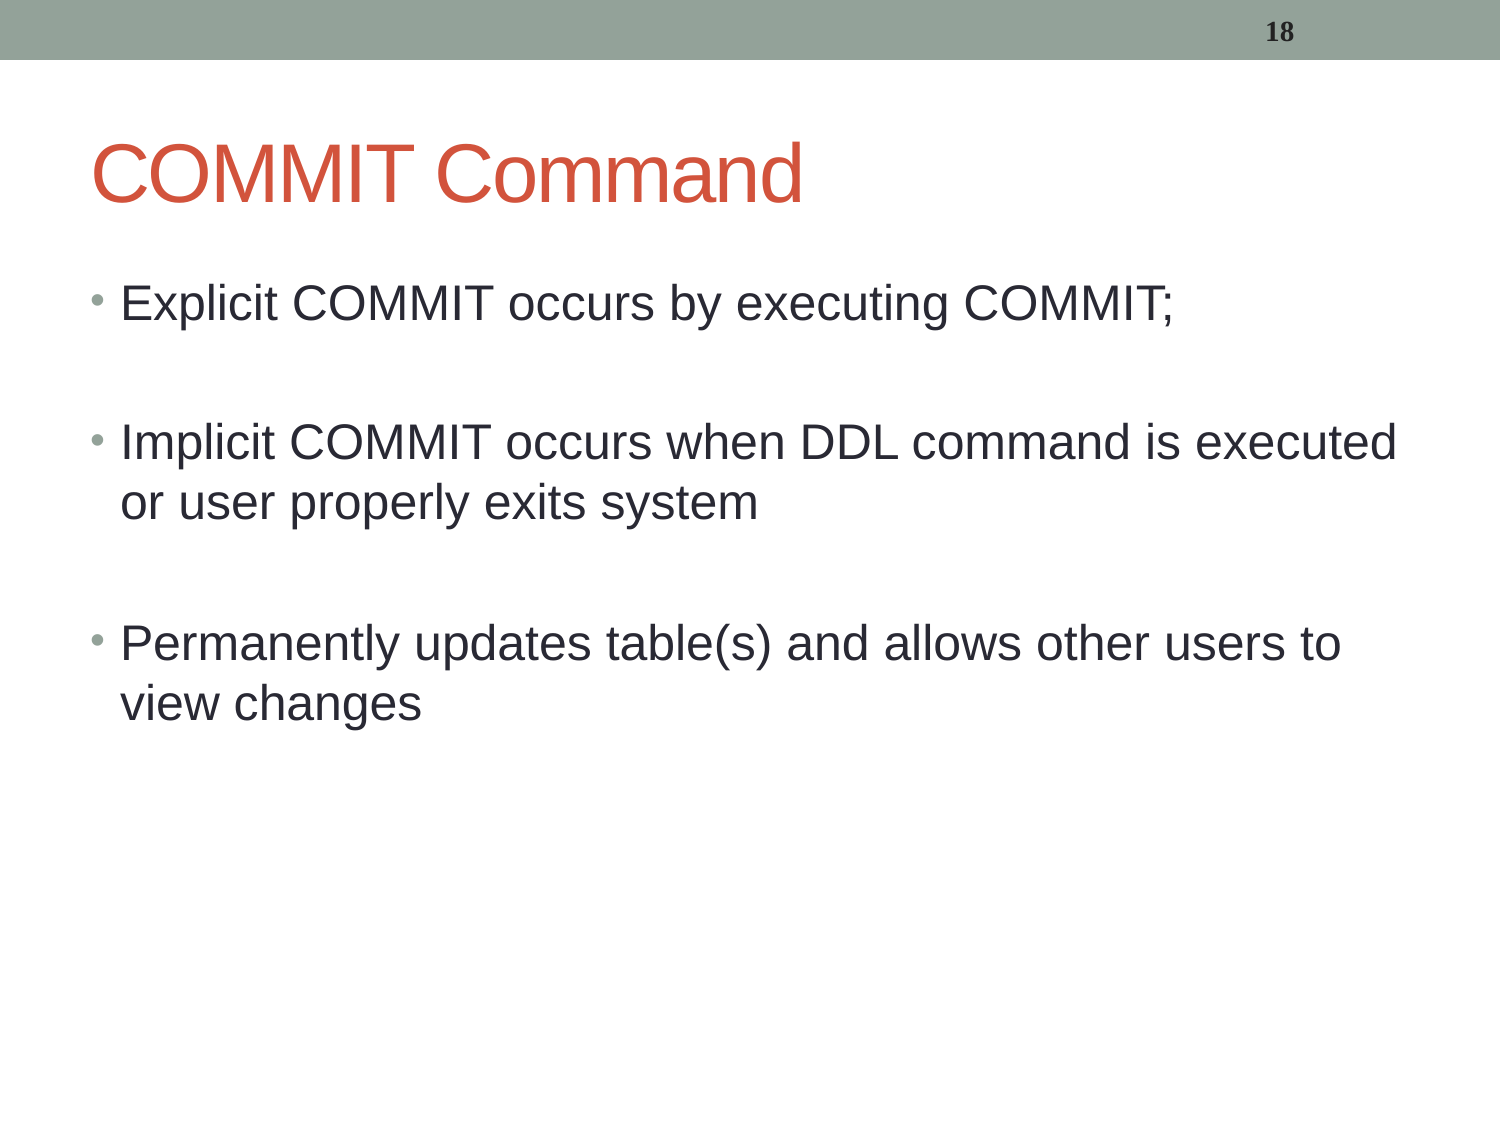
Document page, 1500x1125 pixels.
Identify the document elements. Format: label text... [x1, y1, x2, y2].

list Explicit COMMIT occurs by executing COMMIT; Implicit COMMIT occurs when DDL command is executed or user properly exits system Permanently updates table(s) and allows other users to view changes [75, 262, 1425, 1063]
title COMMIT Command [75, 87, 1425, 250]
slide_number 18 [1250, 3, 1425, 57]
